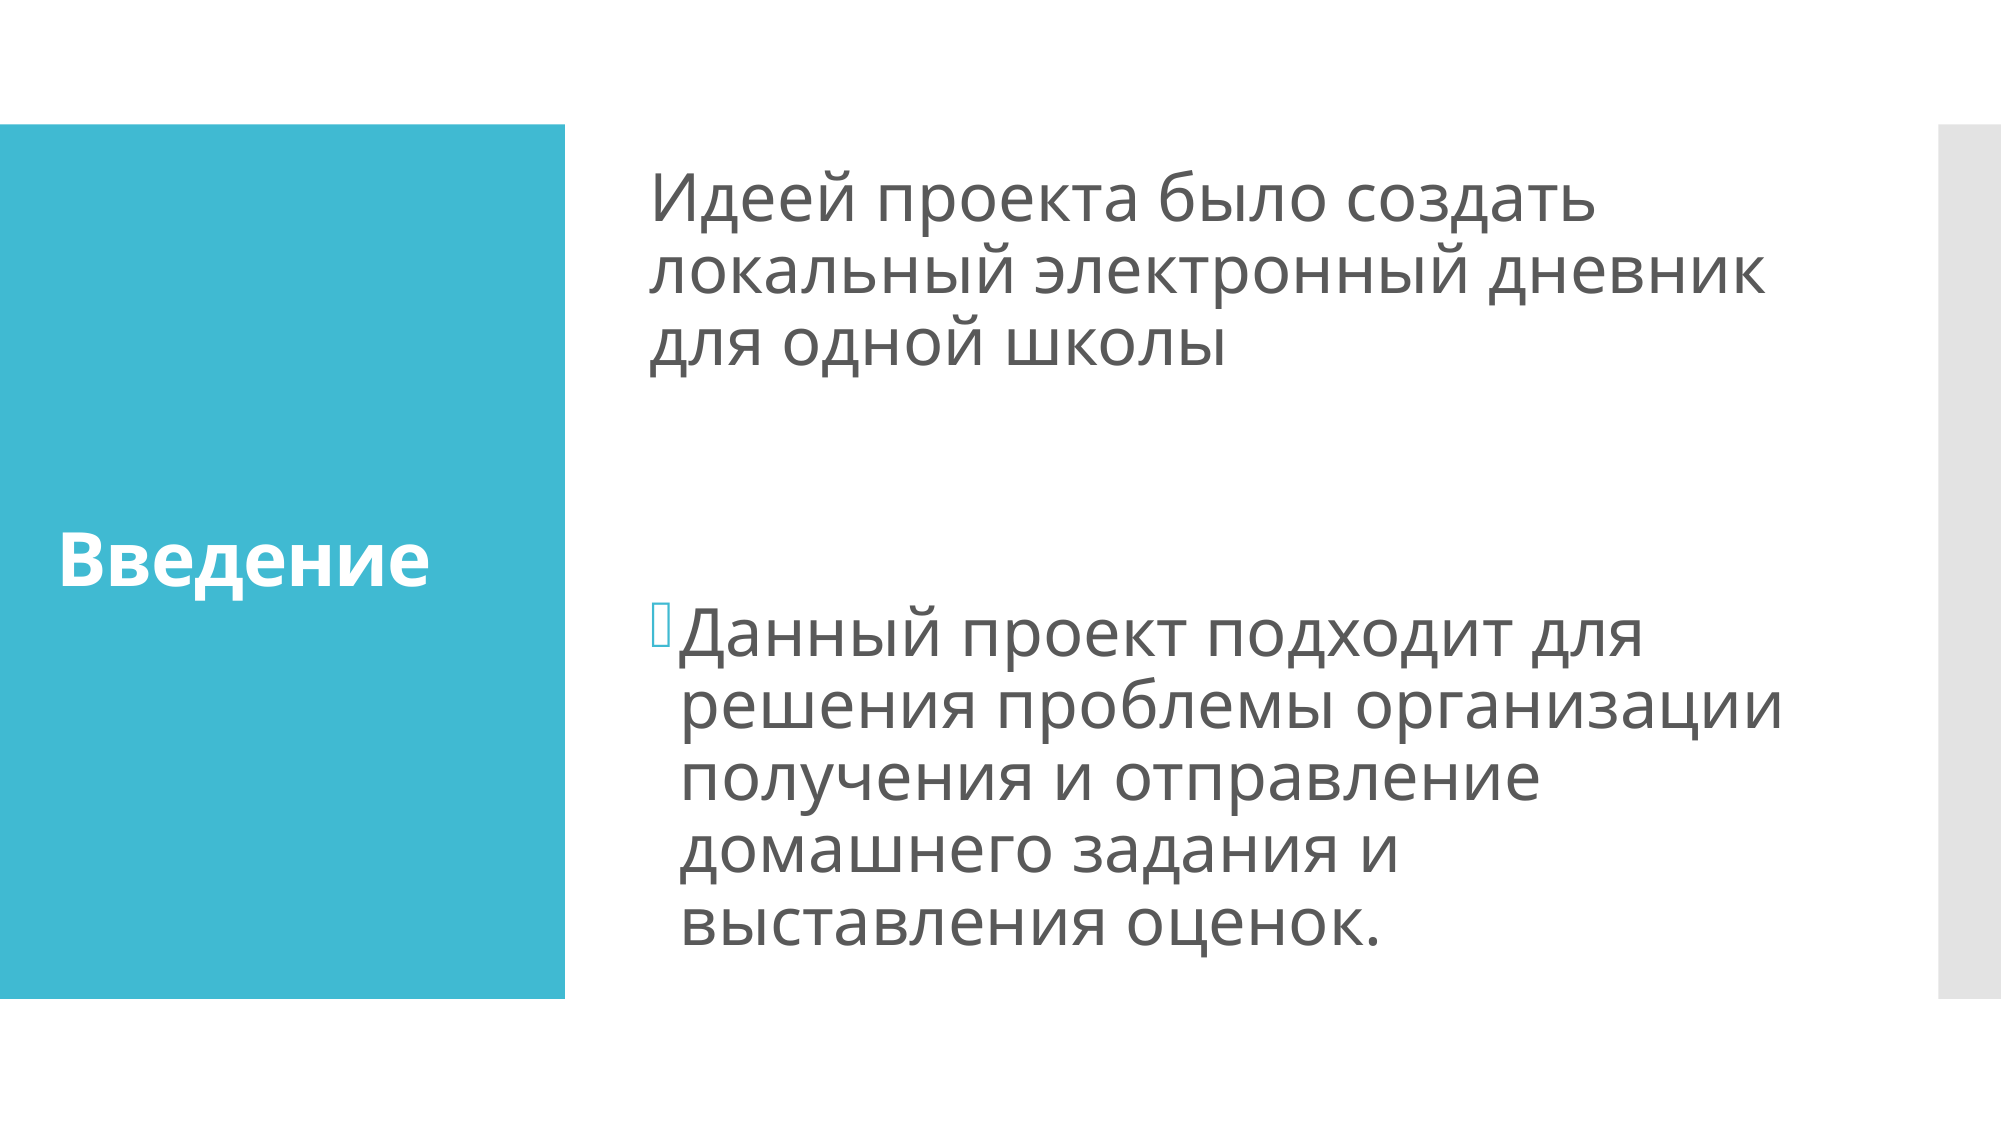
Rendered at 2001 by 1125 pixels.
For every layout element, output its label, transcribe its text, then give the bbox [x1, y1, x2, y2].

list Идеей проекта было создать локальный электронный дневник для одной школы Данный проект подходит для решения проблемы организации получения и отправление домашнего задания и выставления оценок. [634, 141, 1835, 982]
title Введение [41, 184, 525, 940]
